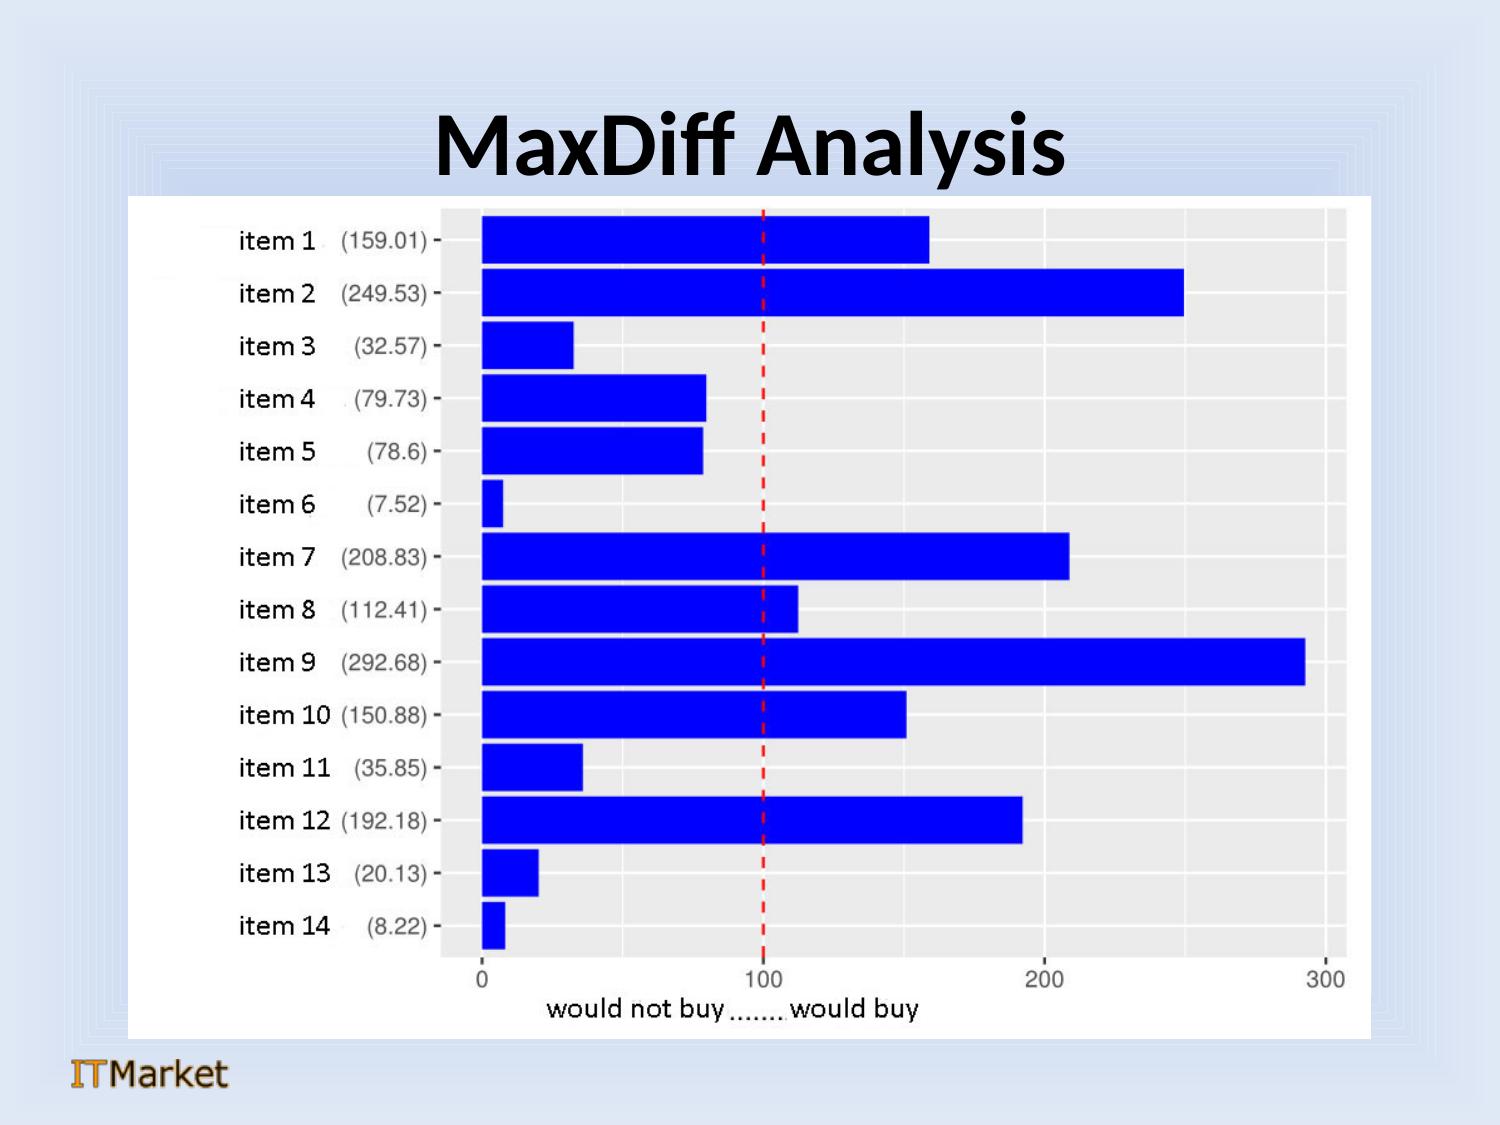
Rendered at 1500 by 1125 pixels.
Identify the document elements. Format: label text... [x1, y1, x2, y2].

picture [70, 1059, 231, 1090]
title MaxDiff Analysis [75, 45, 1425, 233]
picture [128, 196, 1372, 1039]
